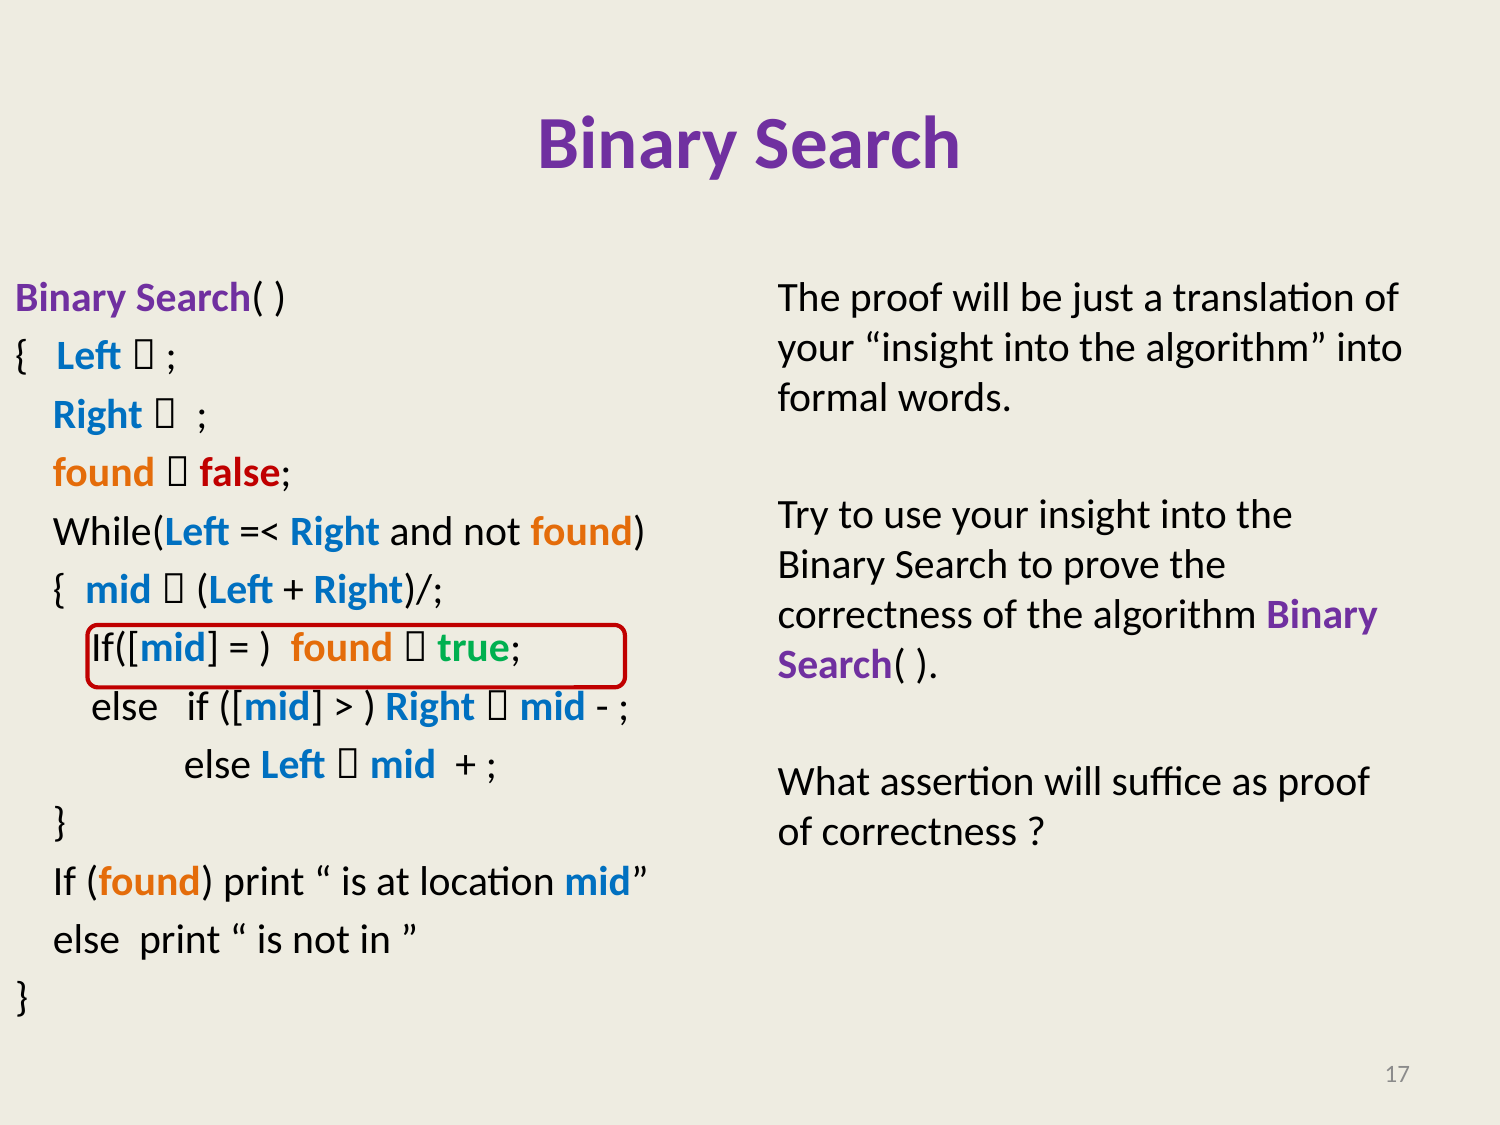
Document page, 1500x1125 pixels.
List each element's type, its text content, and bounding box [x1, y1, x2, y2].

text_box [85, 622, 628, 690]
slide_number 17 [1074, 1042, 1425, 1103]
title Binary Search [75, 45, 1425, 233]
